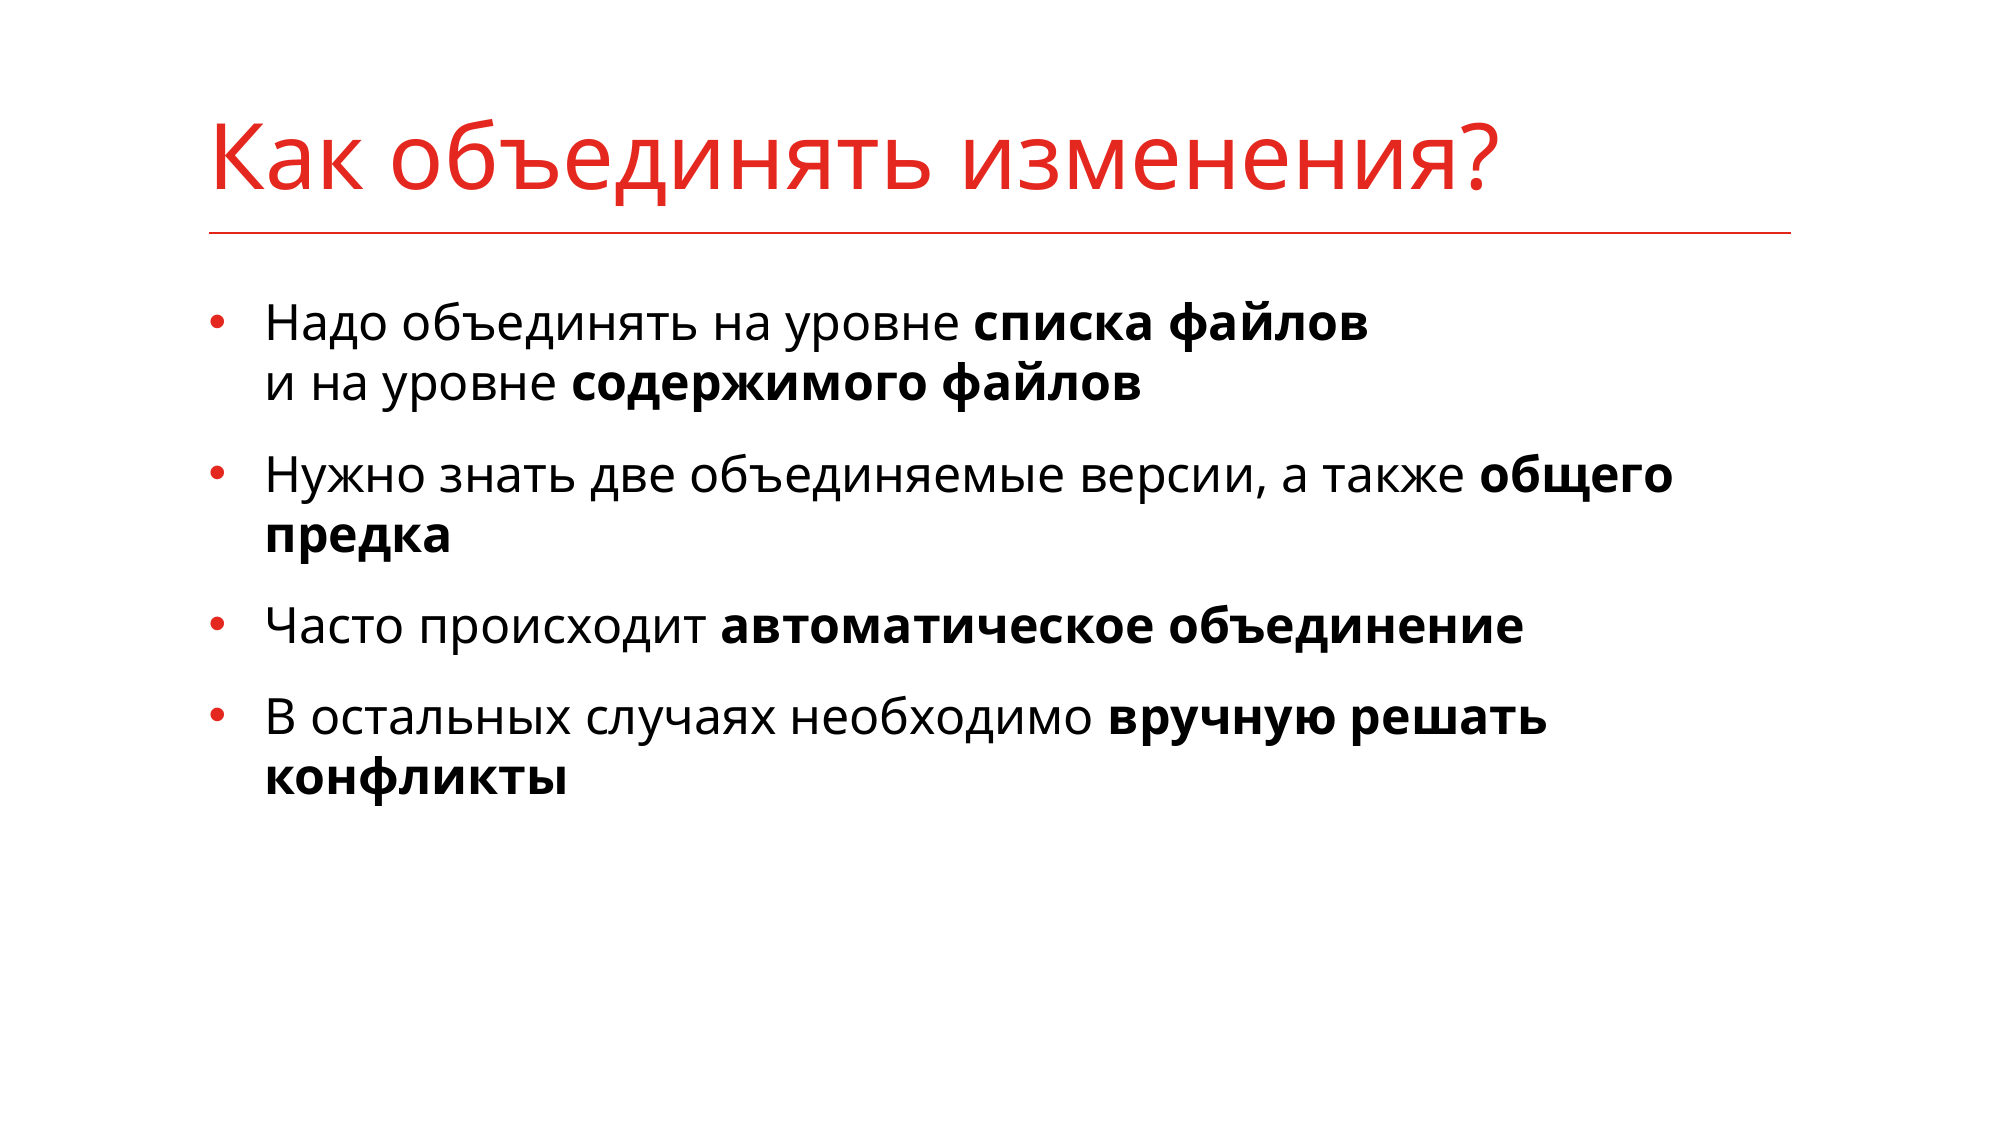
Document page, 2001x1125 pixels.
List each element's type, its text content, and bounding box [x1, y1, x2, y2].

title Как объединять изменения? [208, 54, 1792, 232]
list Надо объединять на уровне списка файлов и на уровне содержимого файлов Нужно знать две объединяемые версии, а также общего предка Часто происходит автоматическое объединение В остальных случаях необходимо вручную решать конфликты [208, 290, 1792, 1071]
